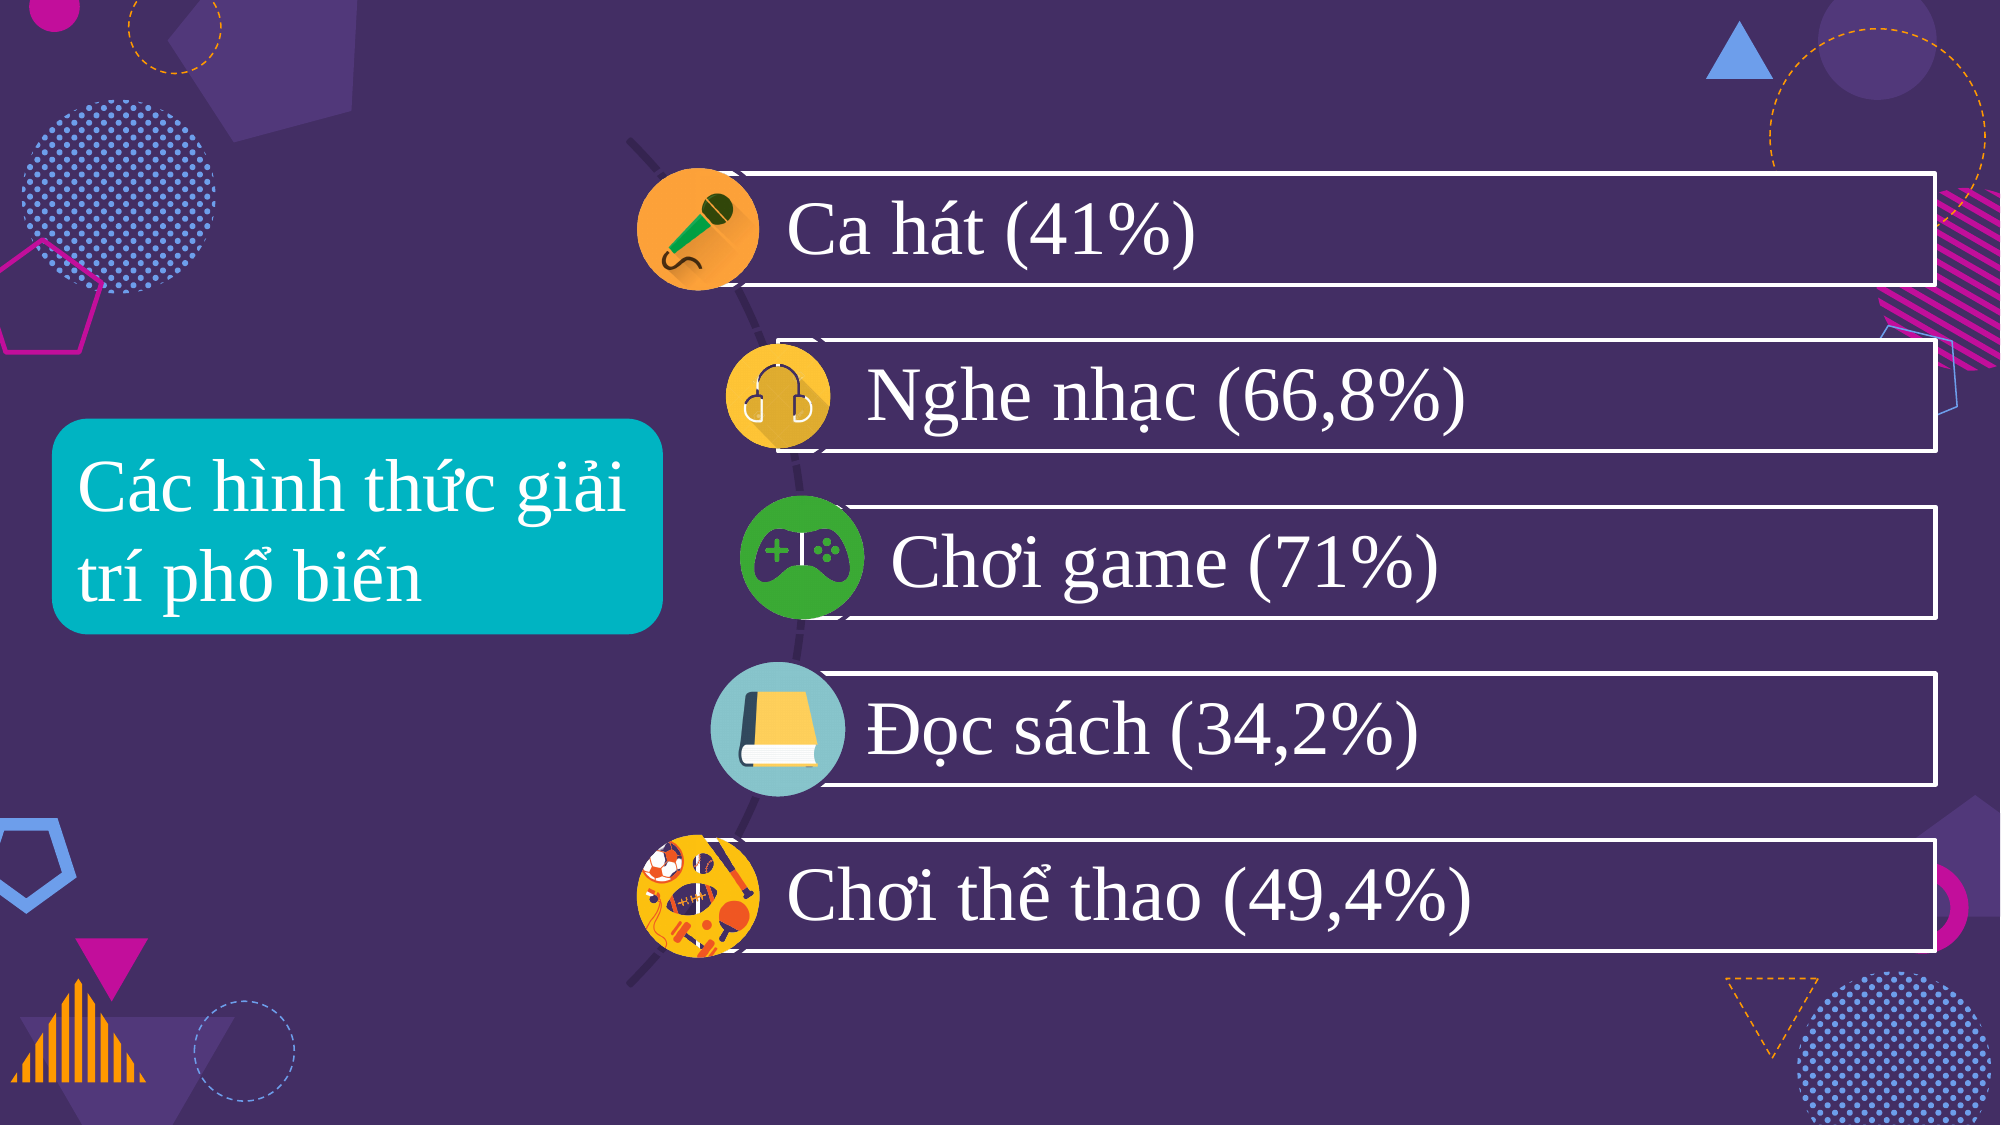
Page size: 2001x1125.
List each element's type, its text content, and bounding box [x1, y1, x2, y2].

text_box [614, 117, 1949, 1008]
text_box Các hình thức giải trí phổ biến [51, 418, 609, 635]
